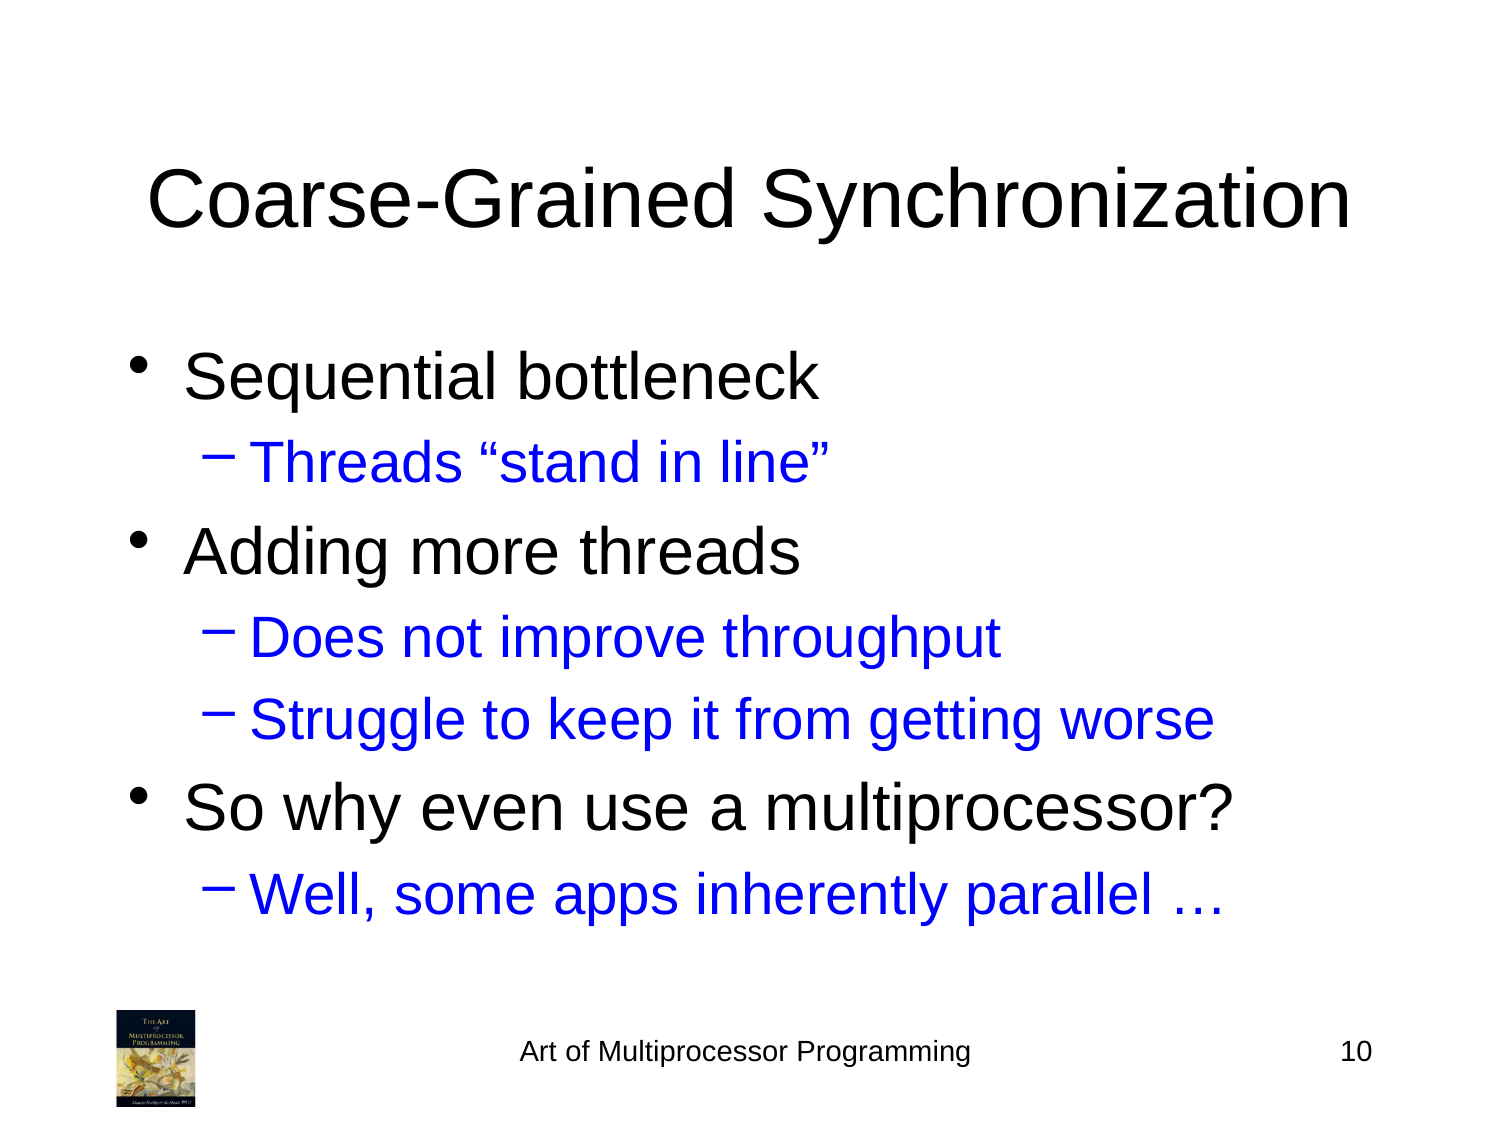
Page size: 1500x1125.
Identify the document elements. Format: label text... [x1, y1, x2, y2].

text_box Art of Multiprocessor Programming [464, 1024, 1028, 1100]
picture [107, 1010, 204, 1107]
list Sequential bottleneck Threads “stand in line” Adding more threads Does not improve throughput Struggle to keep it from getting worse So why even use a multiprocessor? Well, some apps inherently parallel … [112, 324, 1388, 1001]
title Coarse-Grained Synchronization [112, 99, 1388, 288]
text_box 10 [1074, 1024, 1388, 1100]
